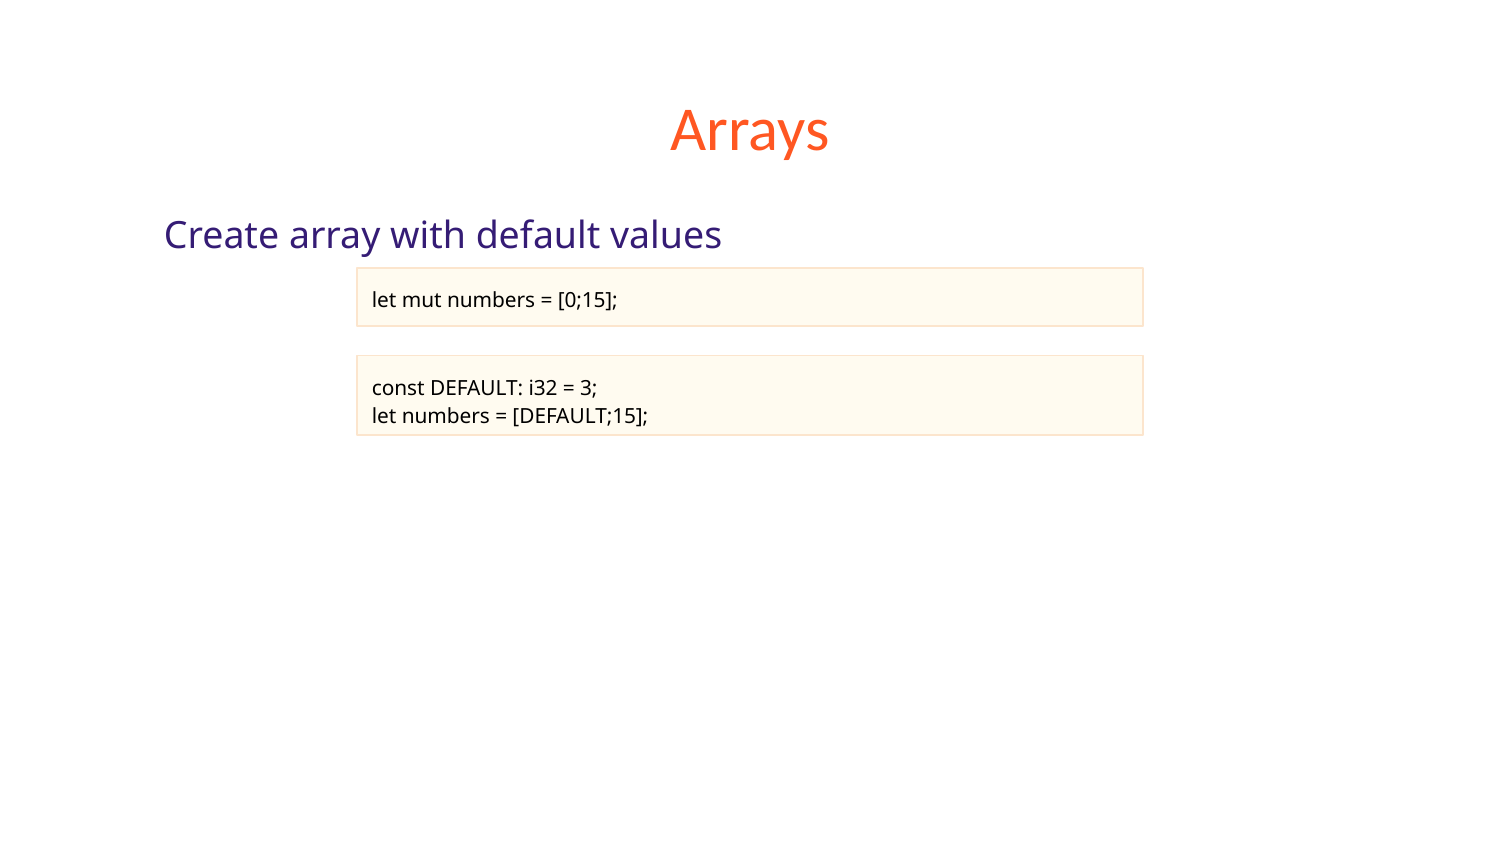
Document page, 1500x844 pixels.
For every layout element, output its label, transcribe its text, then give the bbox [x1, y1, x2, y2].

text_box const DEFAULT: i32 = 3; let numbers = [DEFAULT;15]; [356, 355, 1144, 435]
text_box let mut numbers = [0;15]; [356, 268, 1144, 327]
title Arrays [51, 72, 1449, 167]
list Create array with default values [148, 189, 1350, 750]
